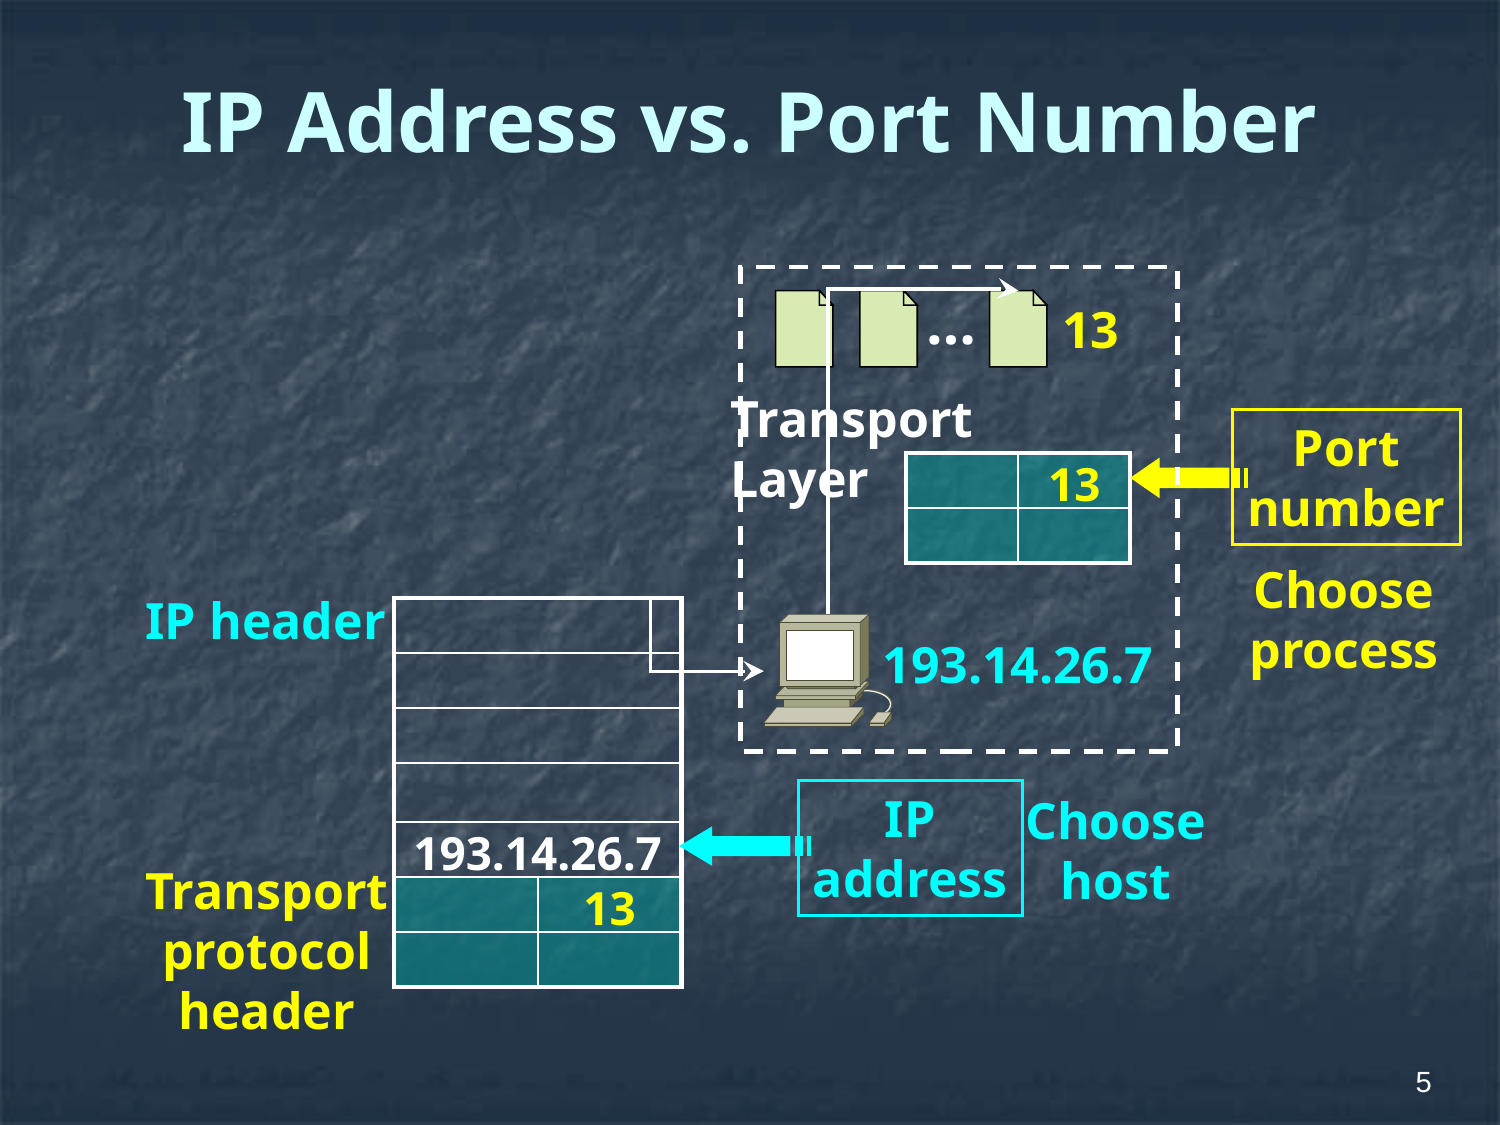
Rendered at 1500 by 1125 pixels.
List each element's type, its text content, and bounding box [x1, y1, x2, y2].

table_cell 13 [539, 878, 679, 931]
text_box Transport protocol header [130, 851, 404, 1048]
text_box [614, 521, 688, 748]
text_box IP header [130, 581, 401, 657]
text_box Choose process [1234, 550, 1454, 686]
slide_number 5 [1096, 1034, 1447, 1106]
text_box [1243, 467, 1248, 489]
table_cell [404, 878, 537, 931]
text_box … [911, 278, 991, 364]
table_header [401, 600, 614, 652]
table_cell [396, 654, 614, 707]
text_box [799, 395, 1048, 586]
text_box [740, 267, 1178, 752]
text_box IP address [798, 780, 1023, 916]
text_box [806, 836, 811, 857]
table_cell [396, 709, 679, 762]
text_box [679, 826, 791, 866]
picture [763, 614, 893, 728]
table_cell [404, 933, 537, 985]
table_cell 193.14.26.7 [396, 823, 679, 876]
text_box [794, 836, 803, 857]
text_box [1178, 467, 1230, 489]
text_box [1233, 467, 1241, 489]
text_box Transport Layer [715, 380, 989, 516]
text_box Port number [1232, 409, 1461, 545]
table_cell [396, 764, 679, 821]
text_box Choose host [1010, 781, 1221, 917]
title IP Address vs. Port Number [53, 19, 1447, 220]
table_cell [539, 933, 679, 985]
